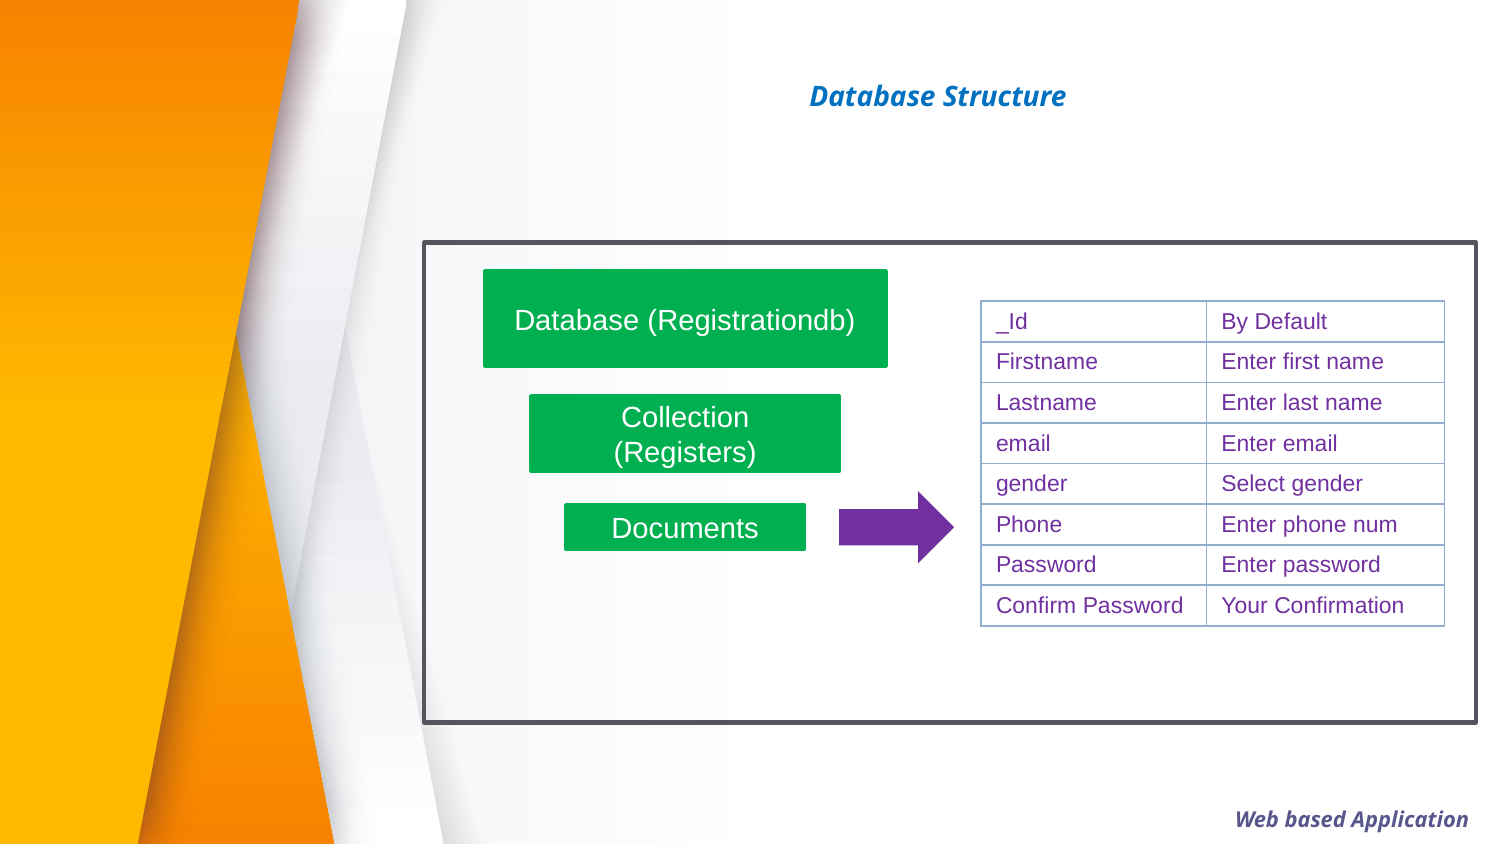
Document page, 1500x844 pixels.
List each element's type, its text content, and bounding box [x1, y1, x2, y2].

table_cell Enter last name [1207, 383, 1444, 422]
table_cell Your Confirmation [1207, 586, 1444, 625]
table_cell Firstname [982, 343, 1206, 382]
text_box [422, 240, 1478, 725]
table_cell Enter password [1207, 546, 1444, 584]
table_cell Select gender [1207, 464, 1444, 503]
table_header By Default [1207, 302, 1444, 341]
text_box Web based Application [1150, 791, 1500, 844]
table_cell Confirm Password [982, 586, 1206, 625]
table_cell Enter phone num [1207, 505, 1444, 544]
text_box [0, 0, 300, 844]
table_cell Enter first name [1207, 343, 1444, 382]
table_cell Enter email [1207, 424, 1444, 463]
table_header _Id [982, 302, 1206, 341]
text_box [837, 489, 957, 566]
text_box Database Structure [449, 71, 1427, 166]
table_cell Phone [982, 505, 1206, 544]
table_cell Lastname [982, 383, 1206, 422]
table_cell gender [982, 464, 1206, 503]
table_cell email [982, 424, 1206, 463]
table_cell Password [982, 546, 1206, 584]
text_box Documents [564, 503, 806, 551]
